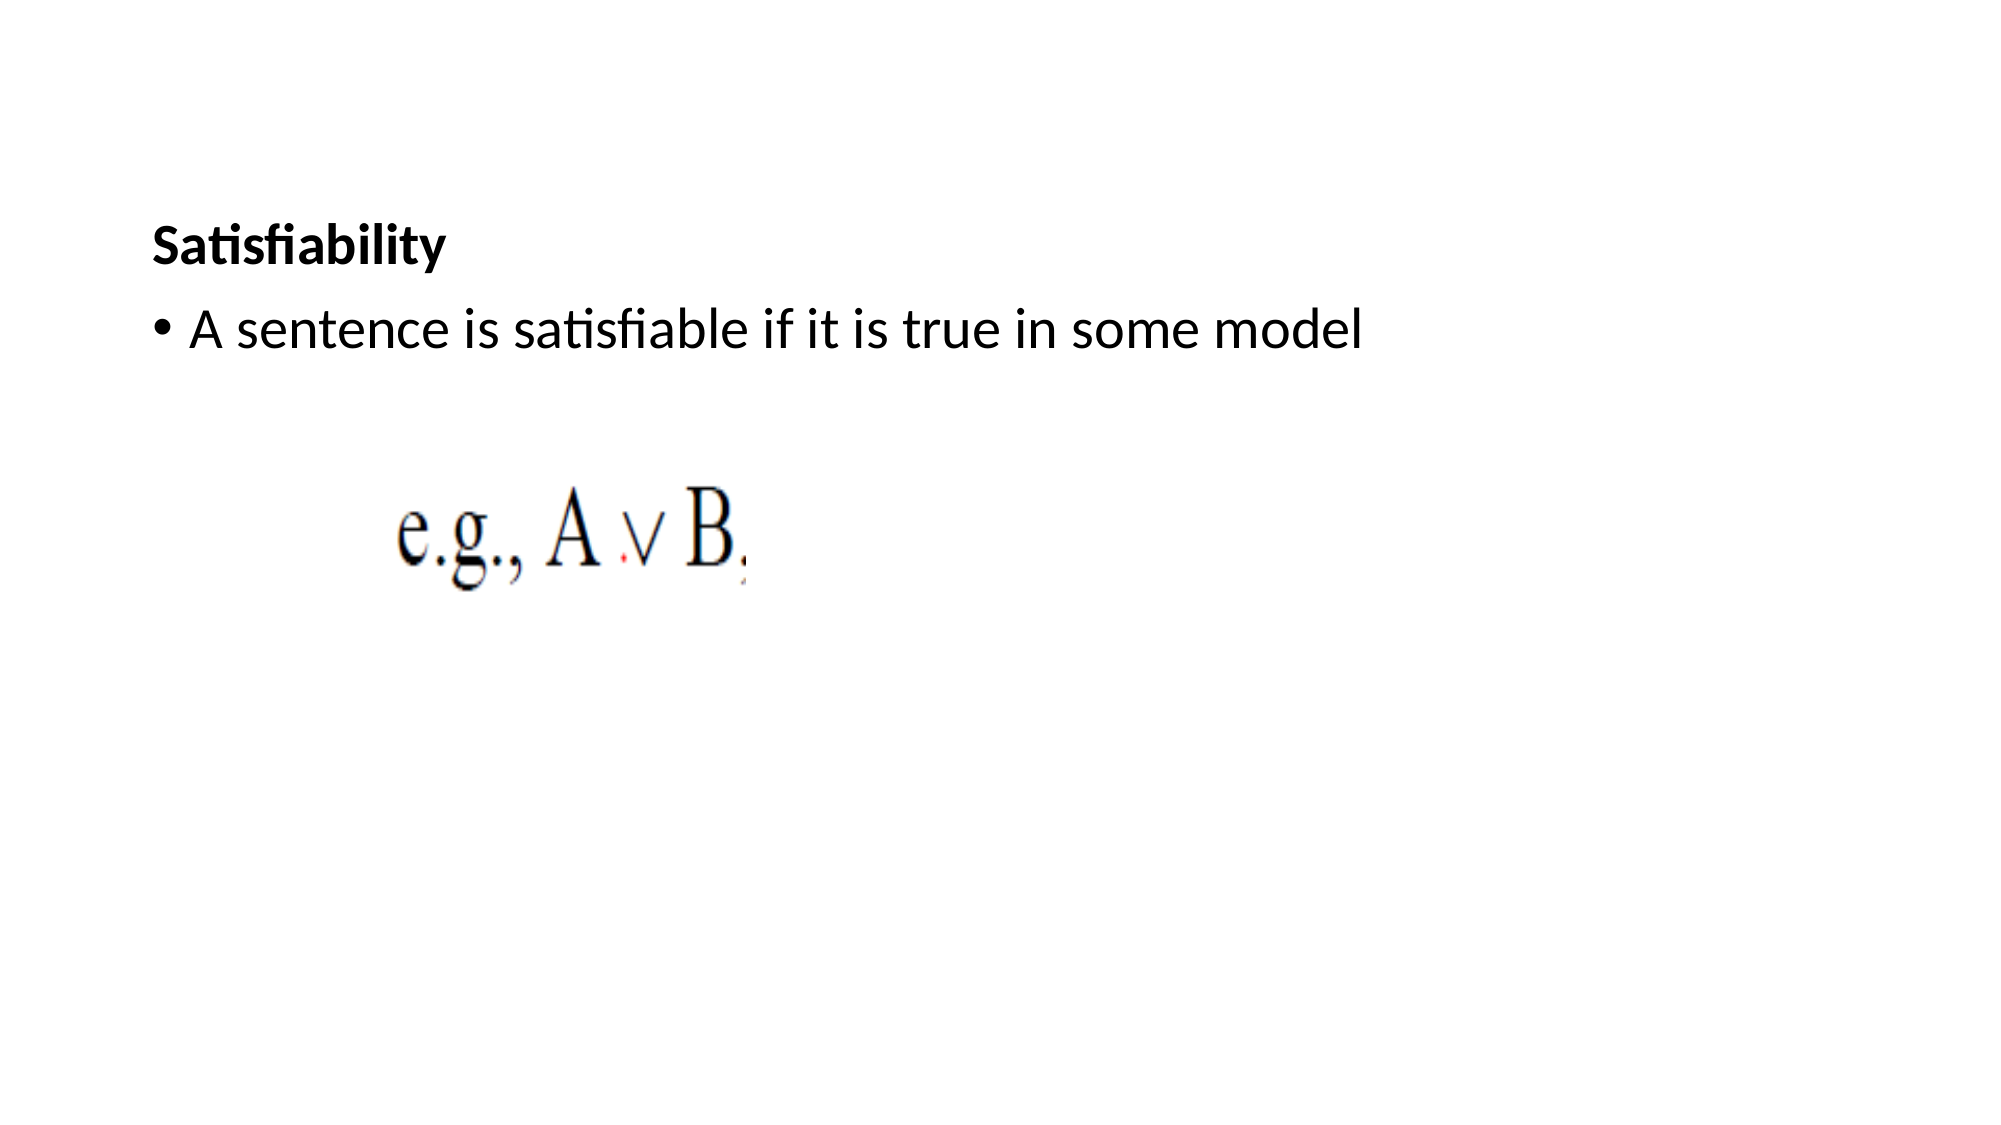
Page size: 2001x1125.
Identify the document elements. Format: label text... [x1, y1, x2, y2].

picture [390, 466, 746, 598]
list Satisfiability A sentence is satisfiable if it is true in some model [137, 207, 1863, 1014]
